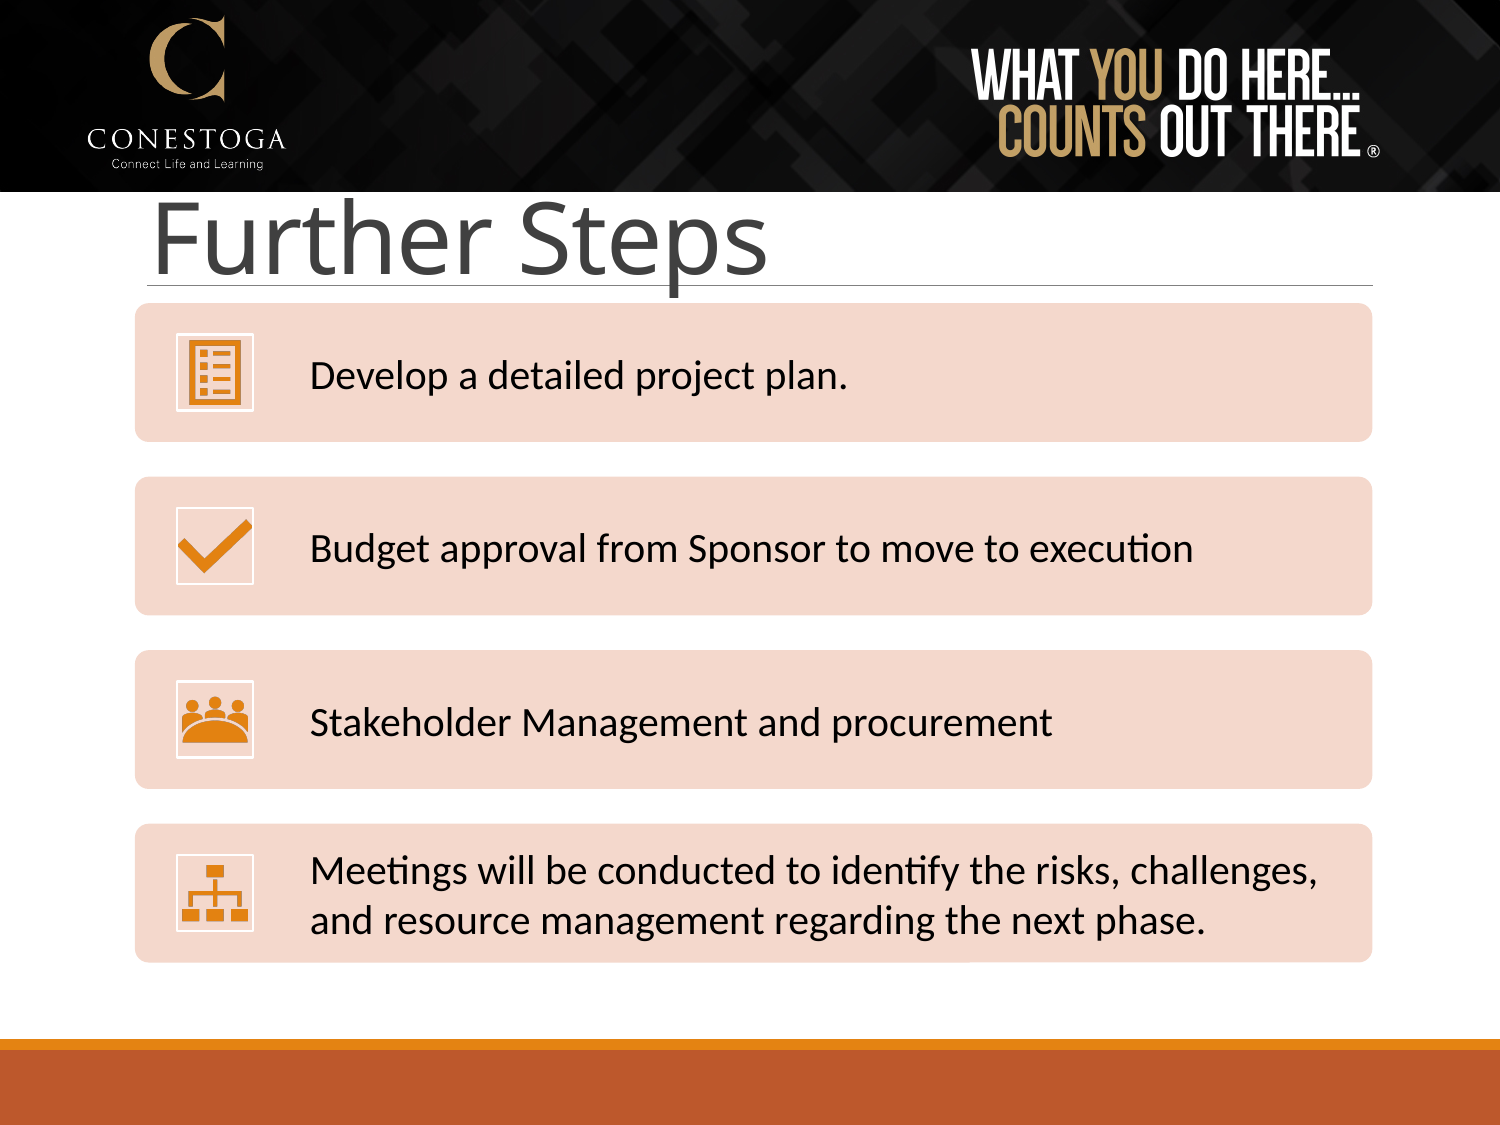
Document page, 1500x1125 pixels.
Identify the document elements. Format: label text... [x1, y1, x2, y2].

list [134, 302, 1373, 964]
title Further Steps [134, 38, 1410, 303]
picture [0, 0, 1500, 192]
